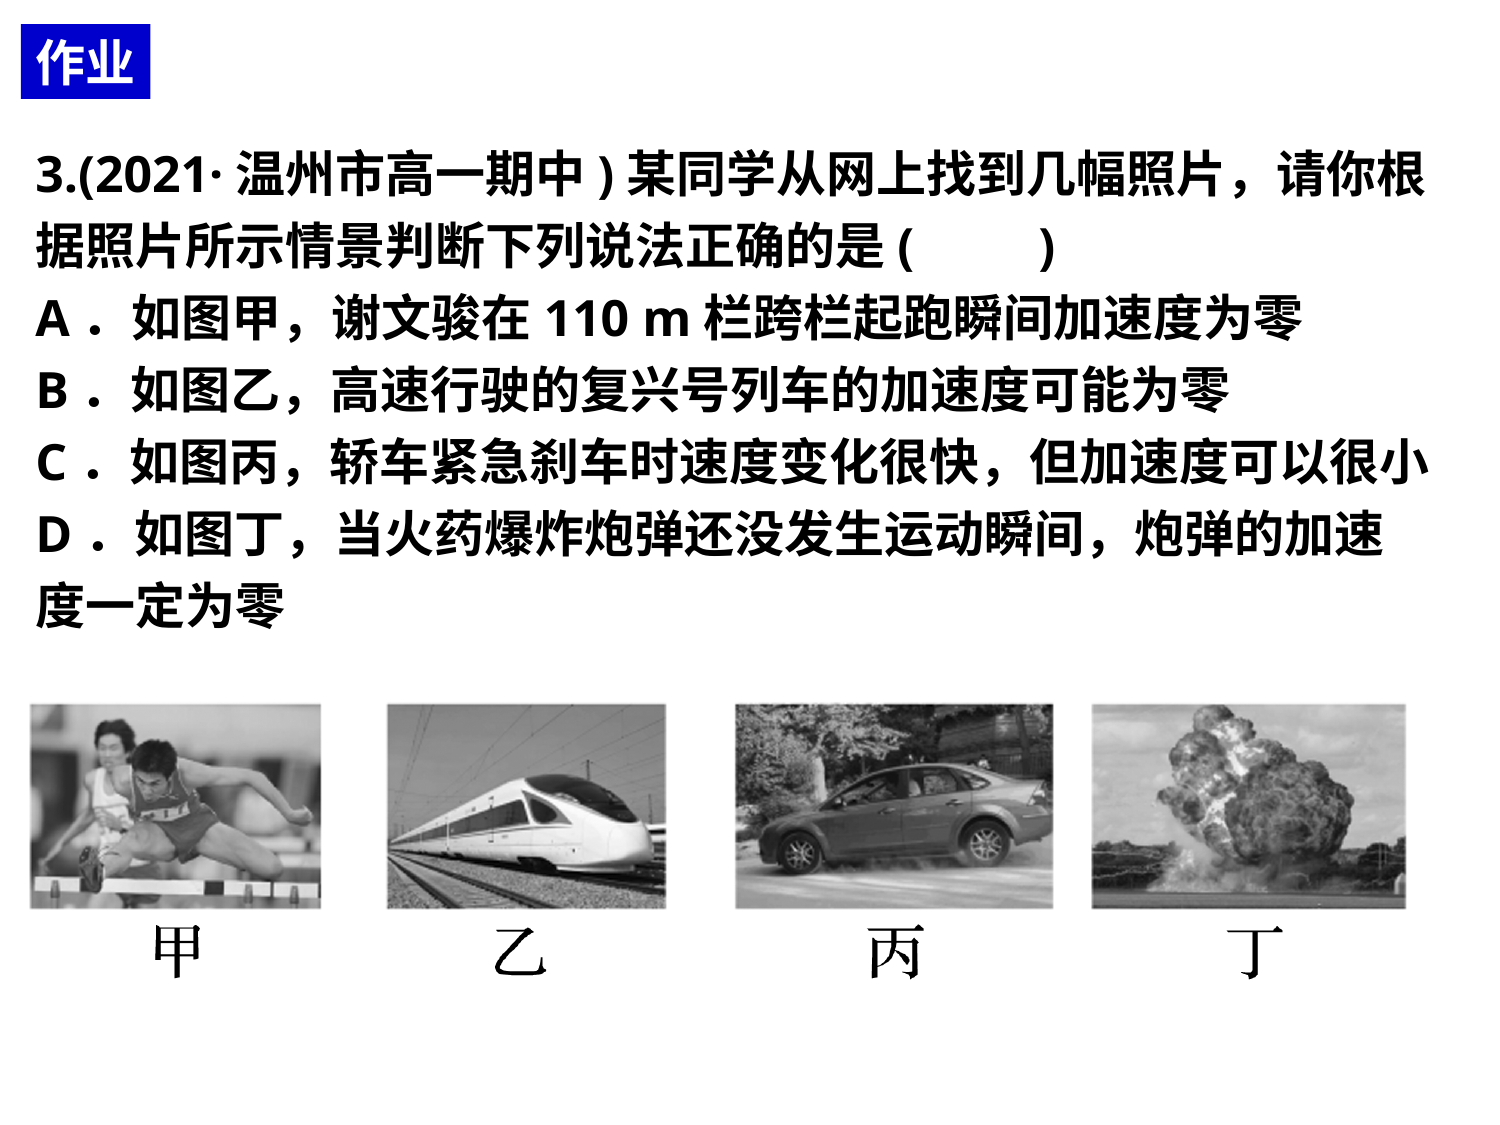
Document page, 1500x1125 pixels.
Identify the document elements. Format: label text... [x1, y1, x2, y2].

text_box 作业 [20, 24, 151, 99]
text_box 3.(2021·温州市高一期中)某同学从网上找到几幅照片，请你根据照片所示情景判断下列说法正确的是( ) A．如图甲，谢文骏在110 m栏跨栏起跑瞬间加速度为零 B．如图乙，高速行驶的复兴号列车的加速度可能为零 C．如图丙，轿车紧急刹车时速度变化很快，但加速度可以很小 D．如图丁，当火药爆炸炮弹还没发生运动瞬间，炮弹的加速度一定为零 [20, 123, 1446, 643]
picture [20, 695, 1413, 987]
